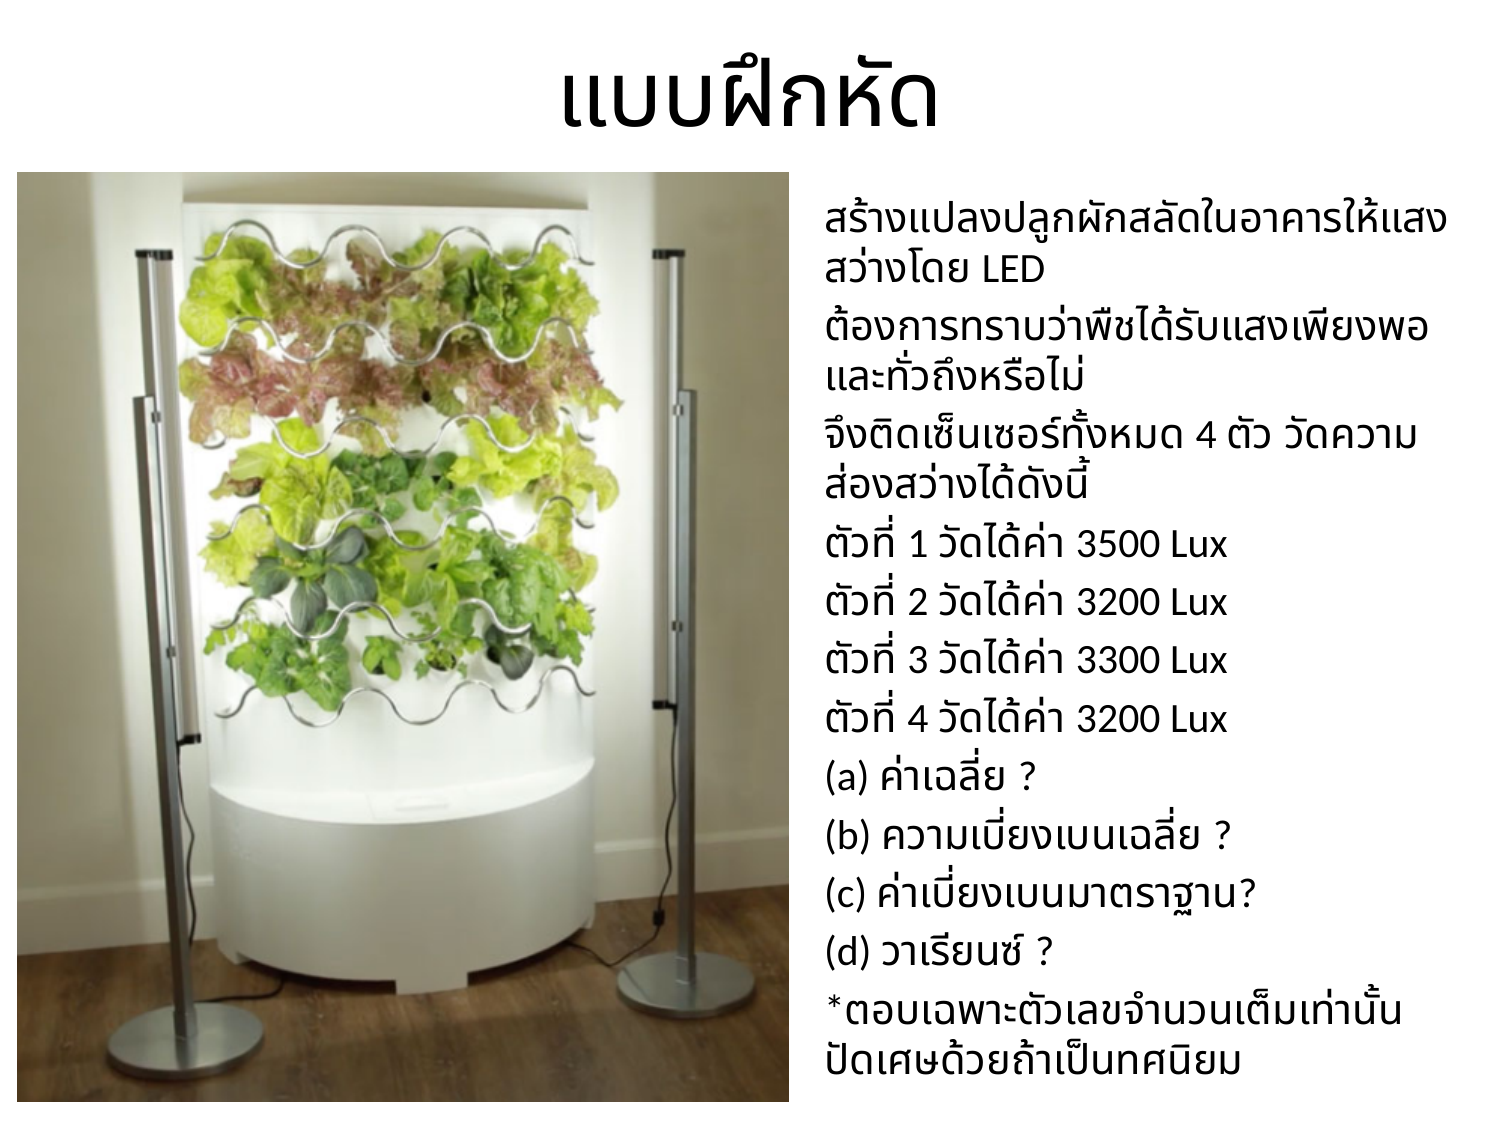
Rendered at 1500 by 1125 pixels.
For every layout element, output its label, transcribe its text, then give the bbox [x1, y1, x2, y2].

title แบบฝึกหัด [75, 0, 1425, 184]
list สร้างแปลงปลูกผักสลัดในอาคารให้แสงสว่างโดย LED ต้องการทราบว่าพืชได้รับแสงเพียงพอและทั่วถึงหรือไม่ จึงติดเซ็นเซอร์ทั้งหมด 4 ตัว วัดความส่องสว่างได้ดังนี้ ตัวที่ 1 วัดได้ค่า 3500 Lux ตัวที่ 2 วัดได้ค่า 3200 Lux ตัวที่ 3 วัดได้ค่า 3300 Lux ตัวที่ 4 วัดได้ค่า 3200 Lux (a) ค่าเฉลี่ย ? (b) ความเบี่ยงเบนเฉลี่ย ? (c) ค่าเบี่ยงเบนมาตราฐาน? (d) วาเรียนซ์ ? *ตอบเฉพาะตัวเลขจำนวนเต็มเท่านั้น ปัดเศษด้วยถ้าเป็นทศนิยม [809, 183, 1483, 1005]
picture [17, 172, 790, 1102]
